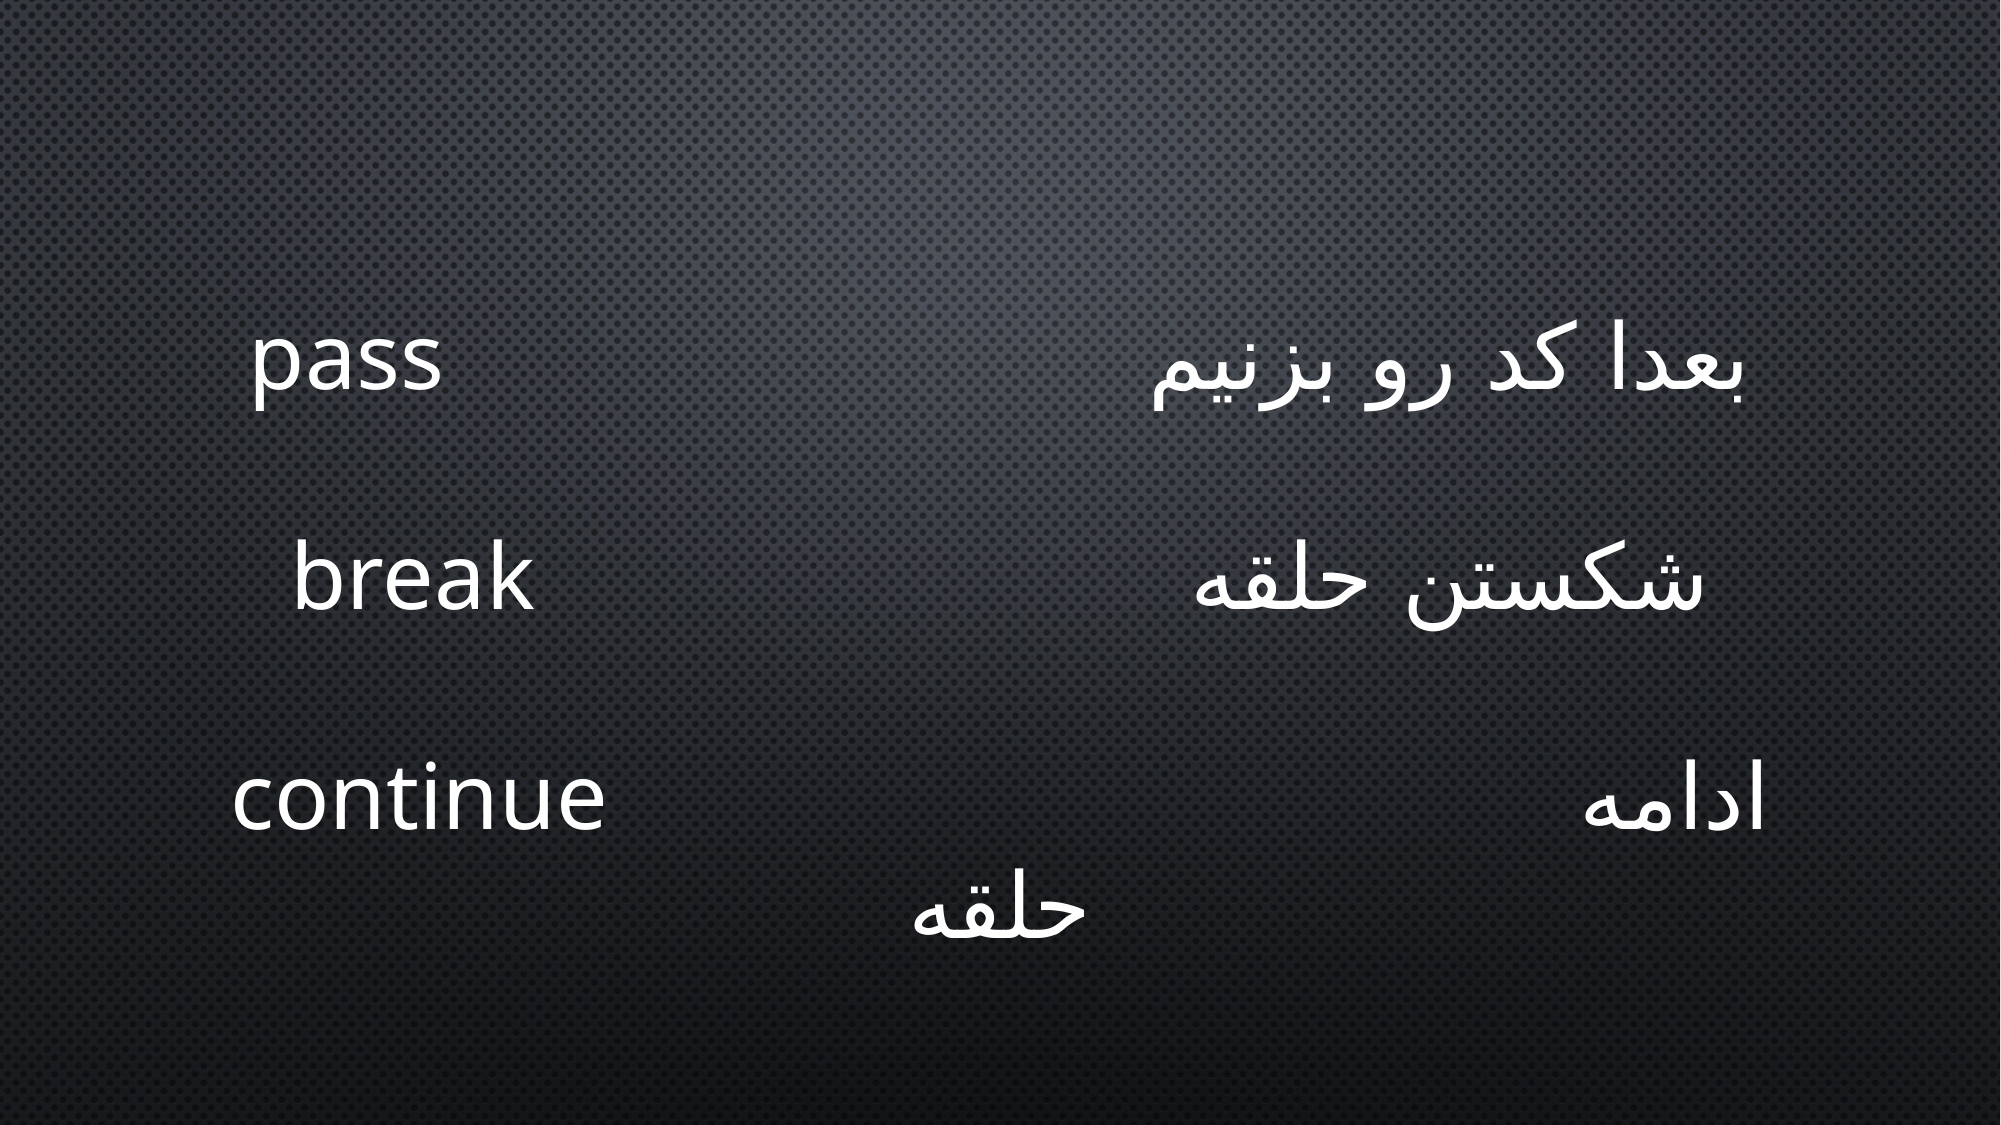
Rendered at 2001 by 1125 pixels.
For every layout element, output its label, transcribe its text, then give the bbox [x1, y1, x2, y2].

text_box pass بعدا کد رو بزنیم break شکستن حلقه continue ادامه حلقه [167, 290, 1833, 965]
